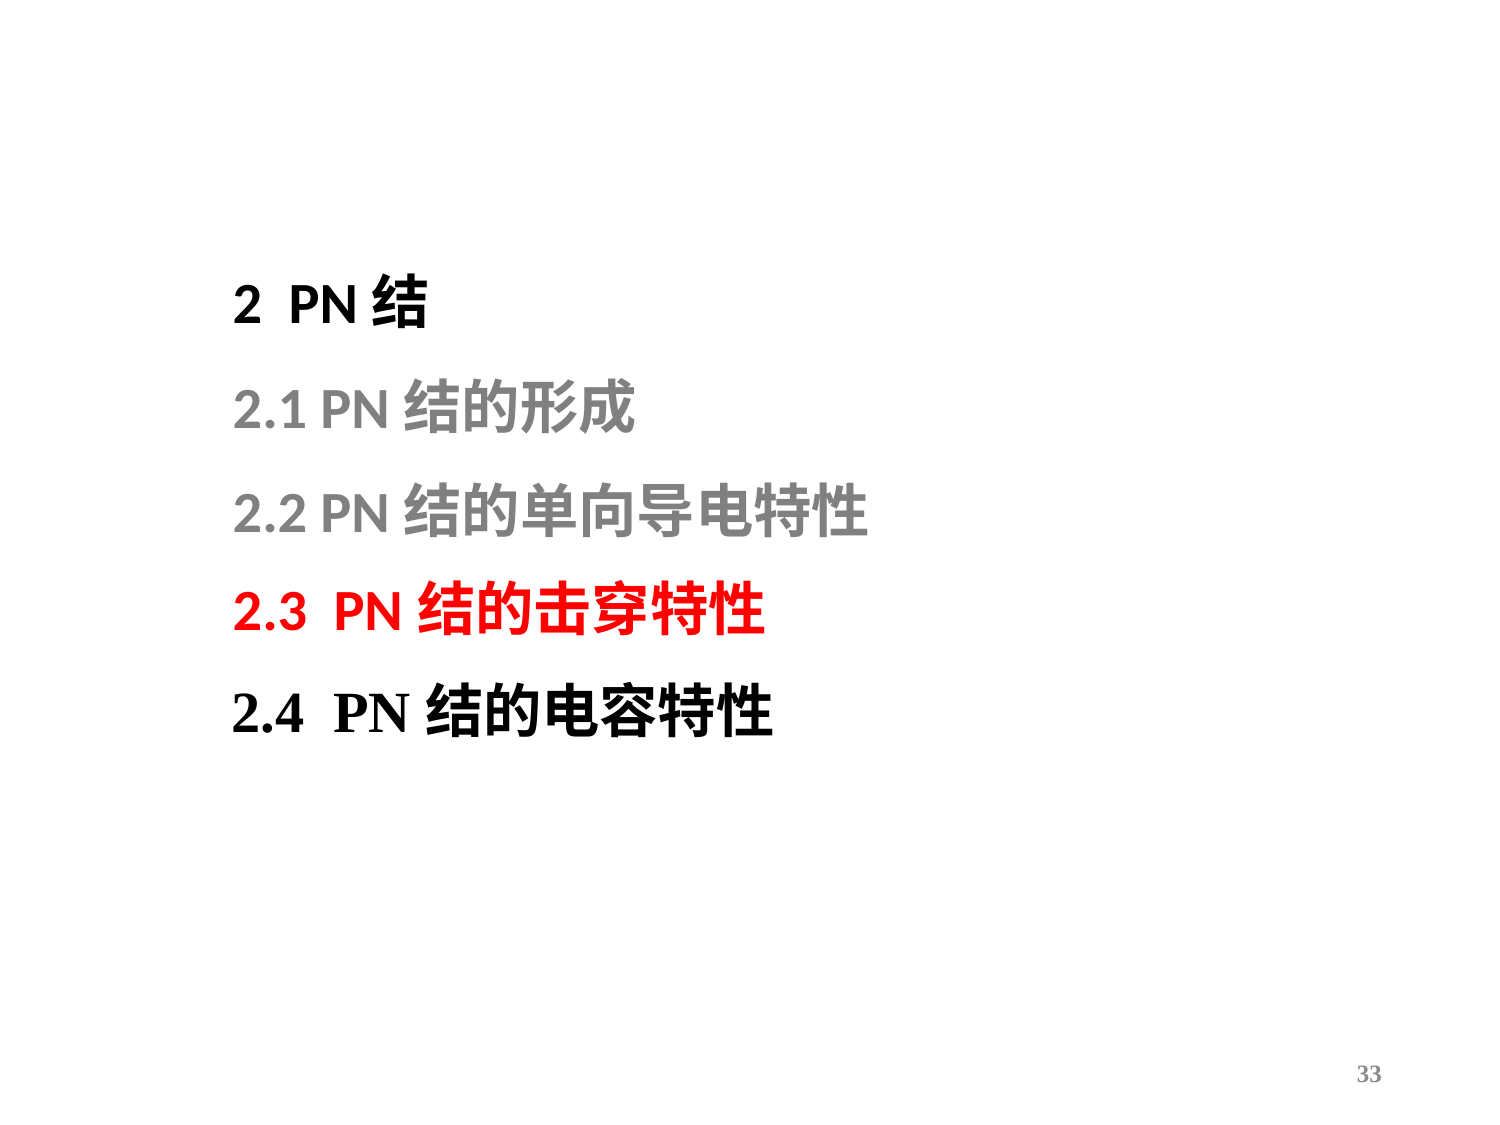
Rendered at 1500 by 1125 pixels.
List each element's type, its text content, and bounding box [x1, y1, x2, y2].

text_box 2.2 PN结的单向导电特性 [217, 466, 1112, 560]
text_box 2.3 PN结的击穿特性 [217, 565, 959, 650]
text_box 2 PN结 [217, 258, 645, 343]
text_box 2.1 PN结的形成 [217, 362, 824, 448]
slide_number 33 [1059, 1042, 1397, 1103]
text_box 2.4 PN结的电容特性 [216, 666, 948, 752]
